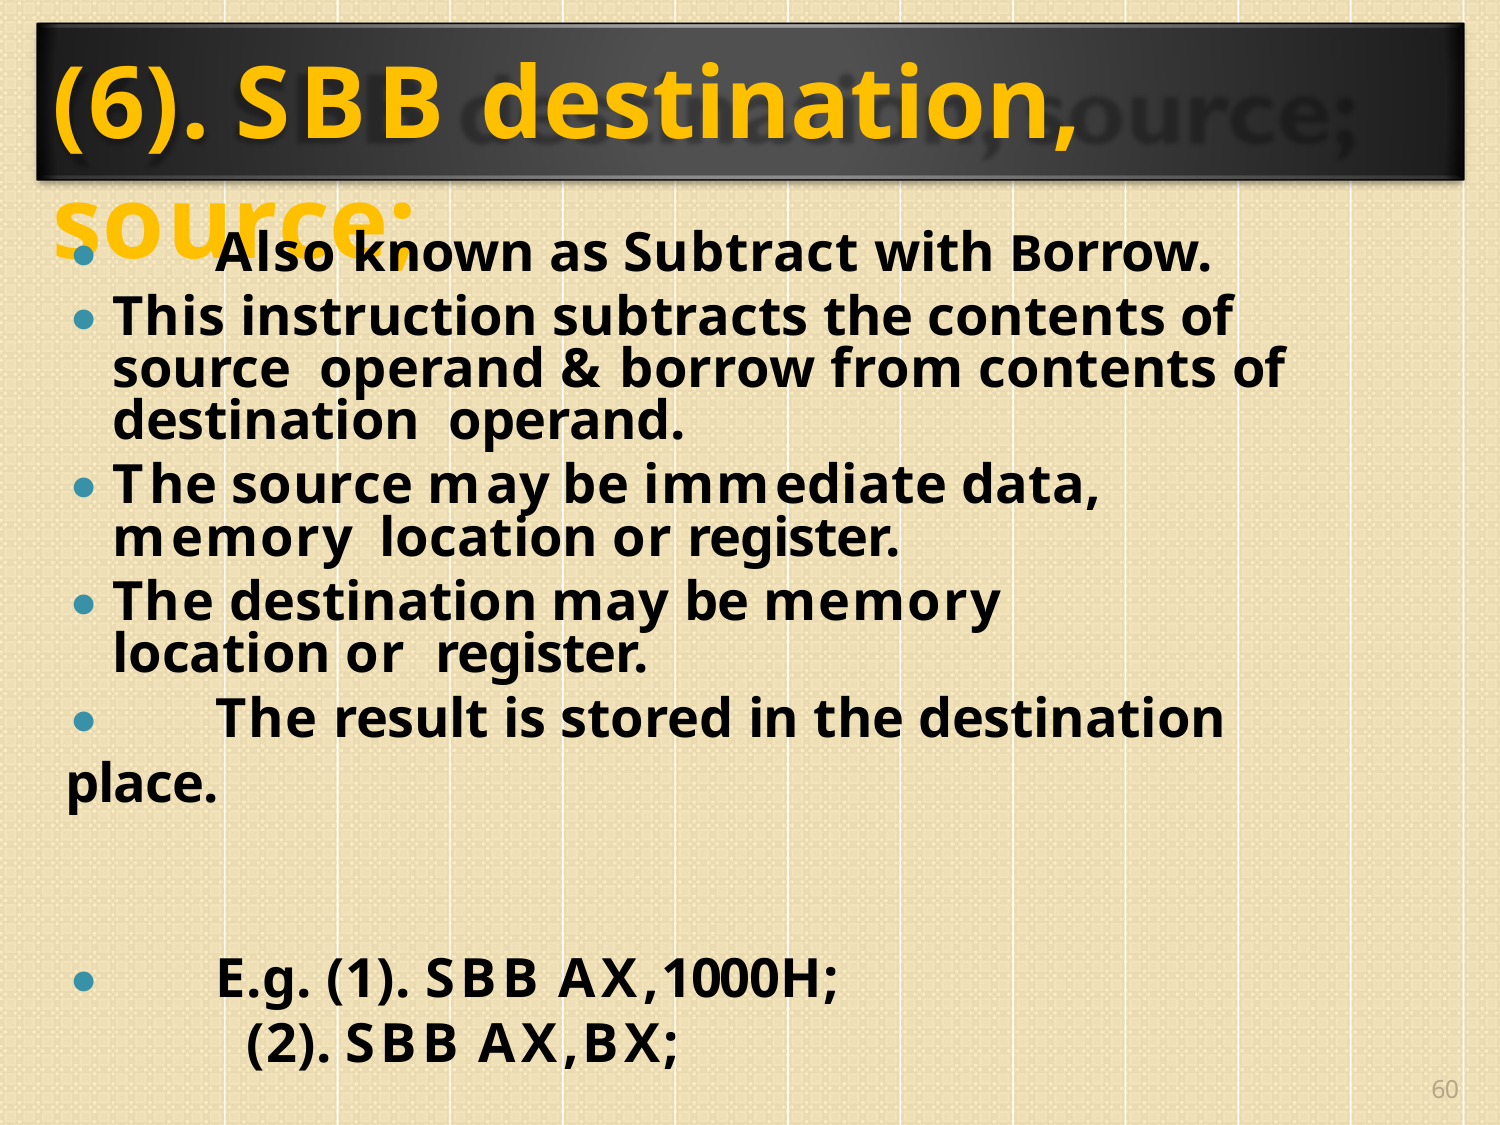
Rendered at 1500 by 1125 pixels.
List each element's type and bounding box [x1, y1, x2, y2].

text_box [0, 0, 1500, 1125]
